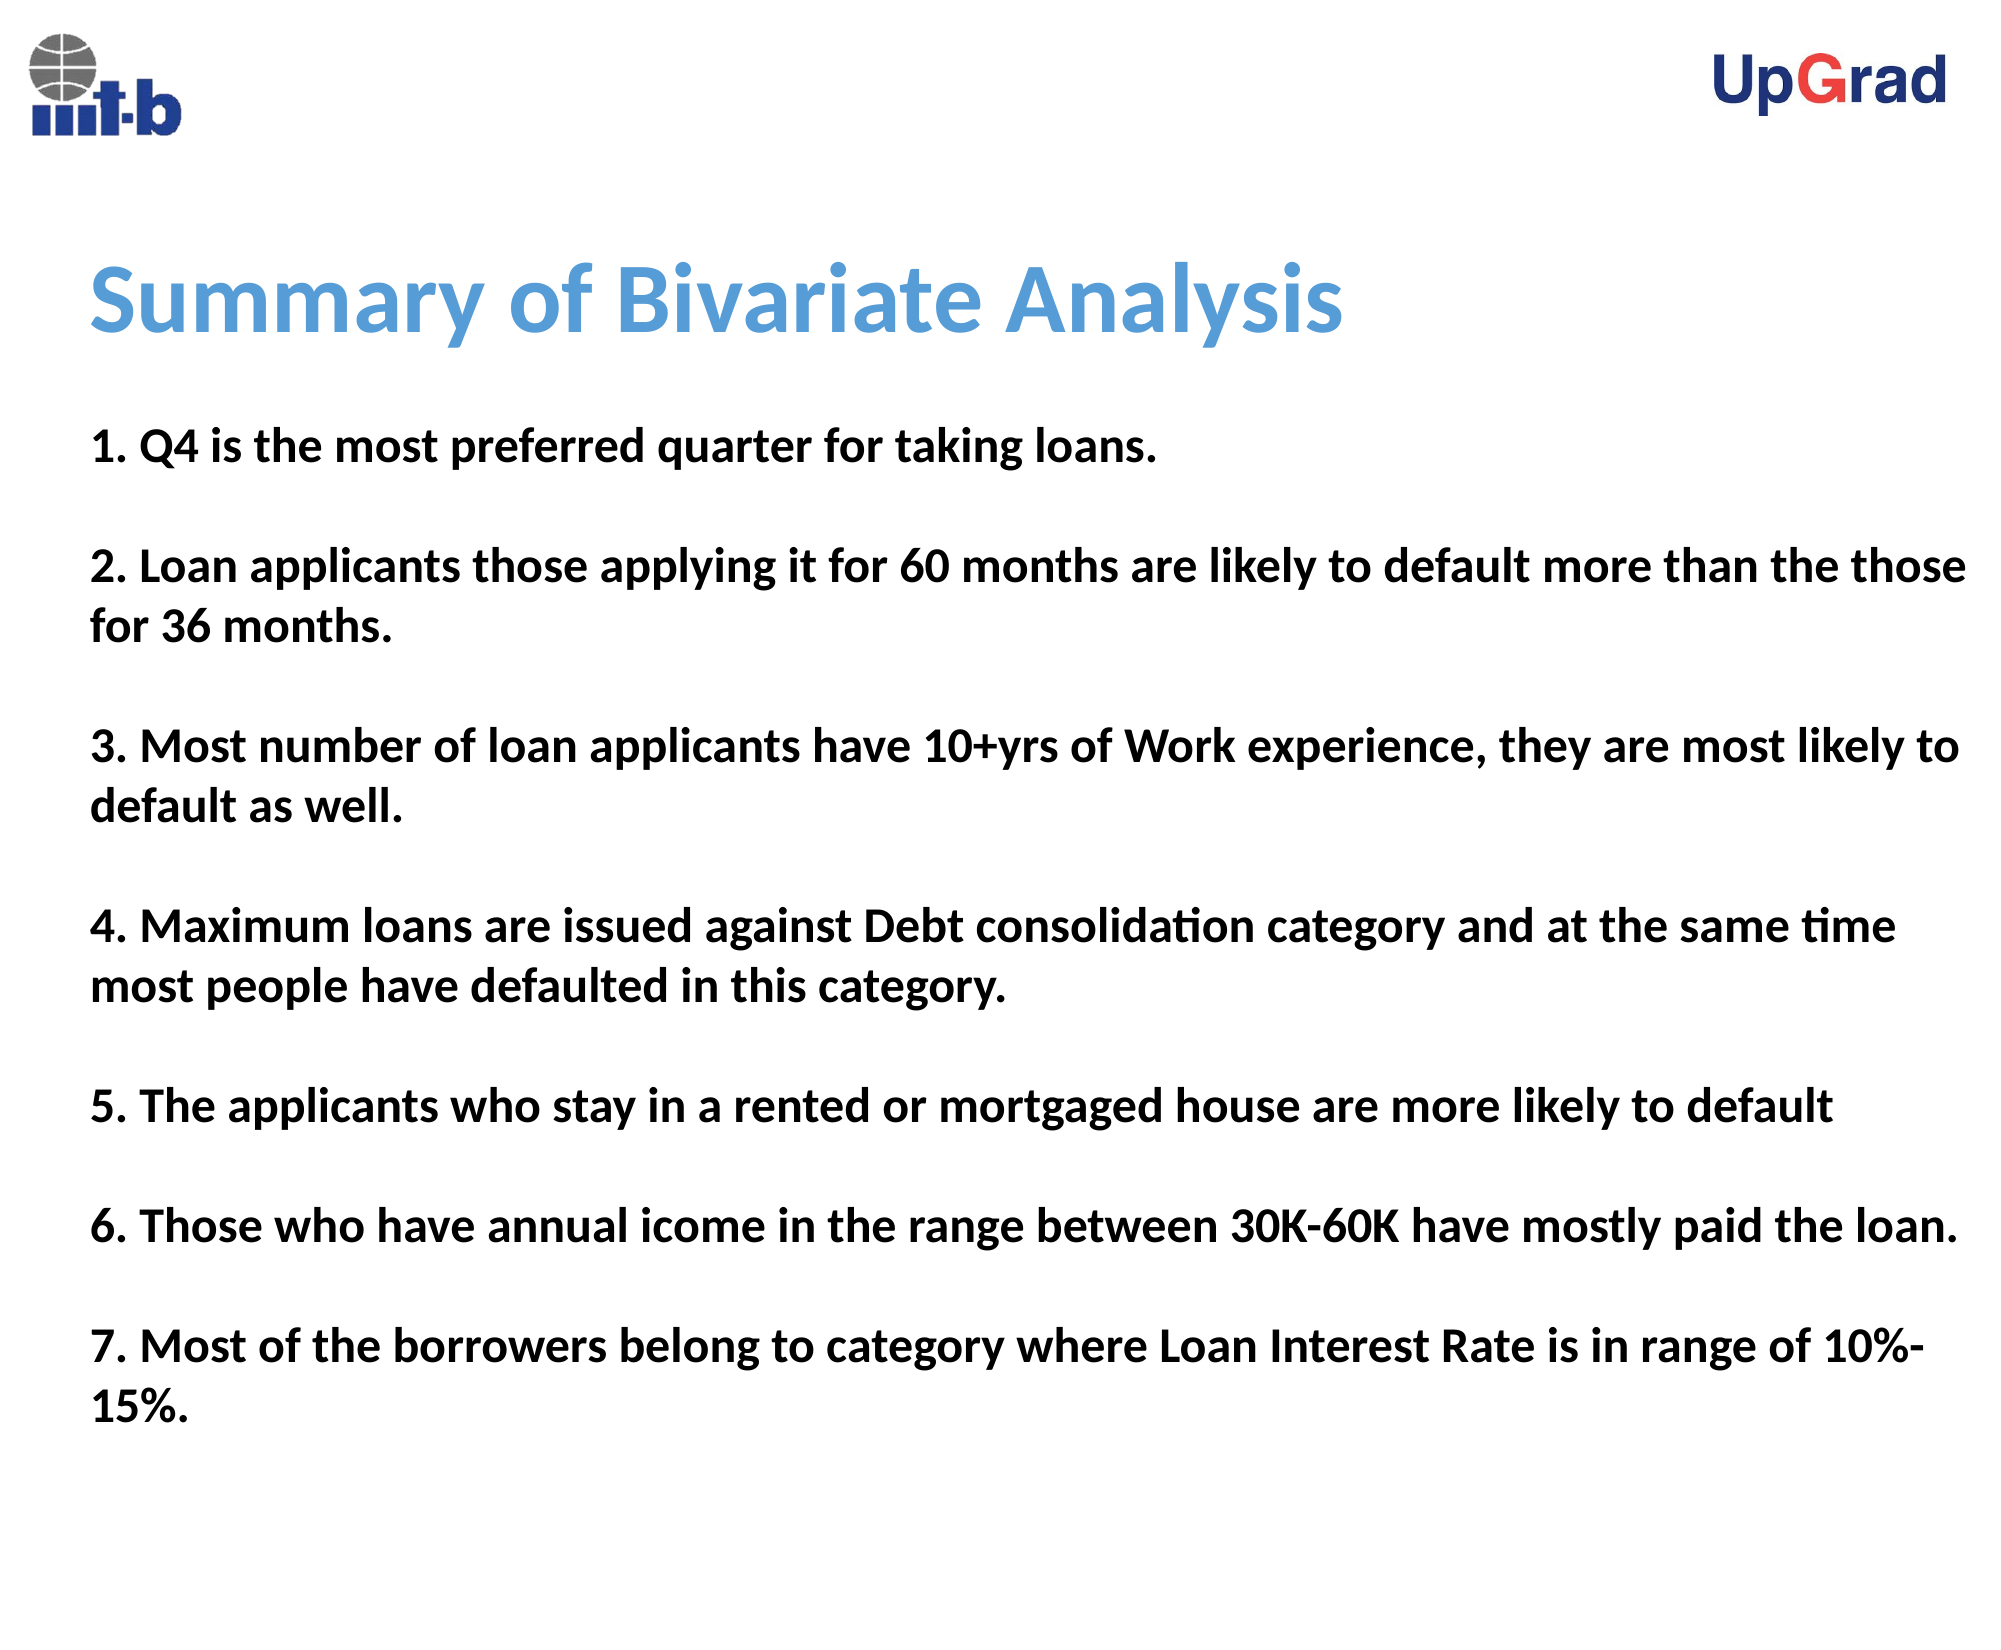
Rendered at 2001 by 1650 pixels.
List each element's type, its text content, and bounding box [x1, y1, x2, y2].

picture [1714, 53, 1949, 116]
picture [0, 29, 208, 163]
text_box Summary of Bivariate Analysis 1. Q4 is the most preferred quarter for taking loans. 2. Loan applicants those applying it for 60 months are likely to default more than the those for 36 months. 3. Most number of loan applicants have 10+yrs of Work experience, they are most likely to default as well. 4. Maximum loans are issued against Debt consolidation category and at the same time most people have defaulted in this category. 5. The applicants who stay in a rented or mortgaged house are more likely to default 6. Those who have annual icome in the range between 30K-60K have mostly paid the loan. 7. Most of the borrowers belong to category where Loan Interest Rate is in range of 10%-15%. [75, 225, 1988, 1650]
